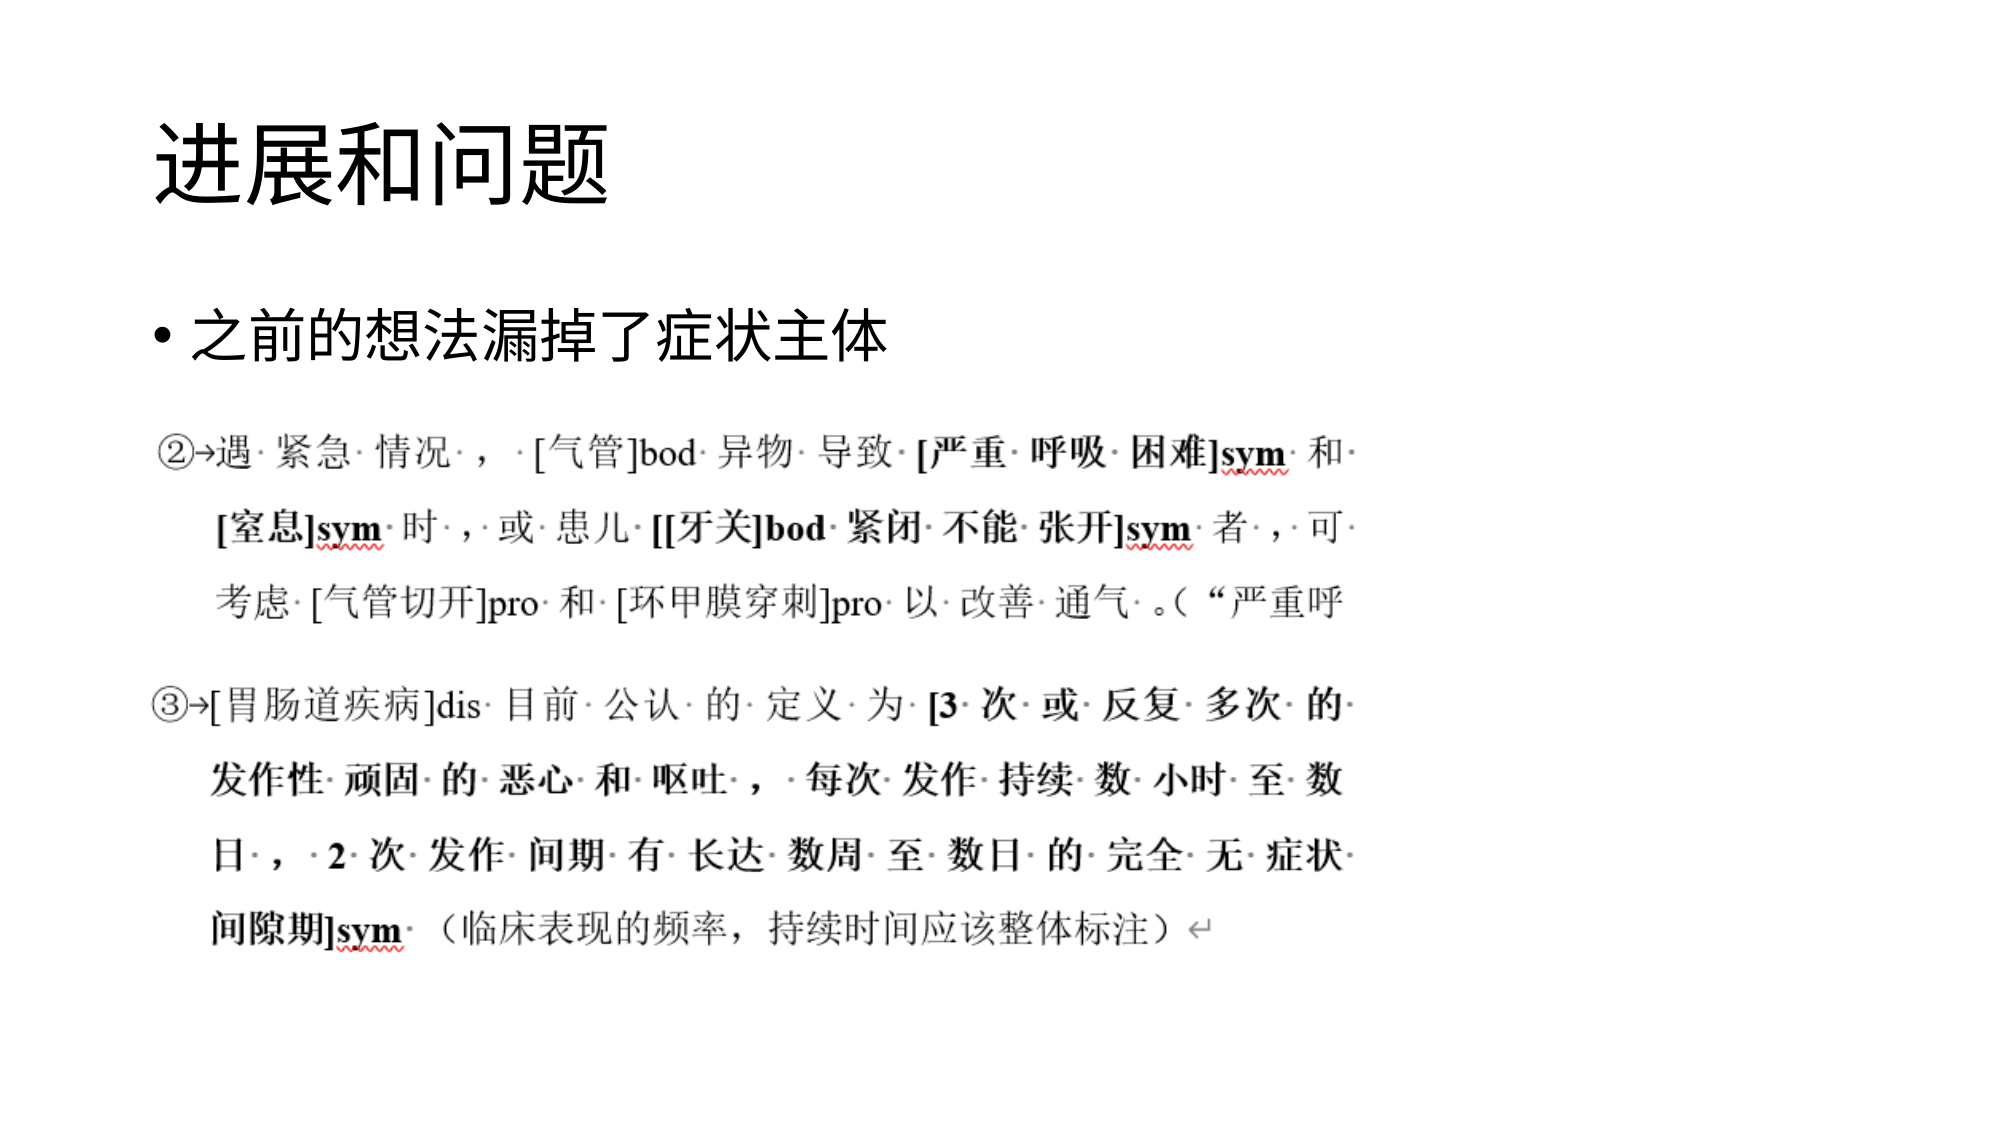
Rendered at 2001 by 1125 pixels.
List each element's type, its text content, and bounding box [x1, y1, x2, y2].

title 进展和问题 [137, 59, 1863, 278]
list 之前的想法漏掉了症状主体 [137, 299, 1863, 1014]
picture [137, 402, 1406, 654]
picture [137, 675, 1406, 965]
